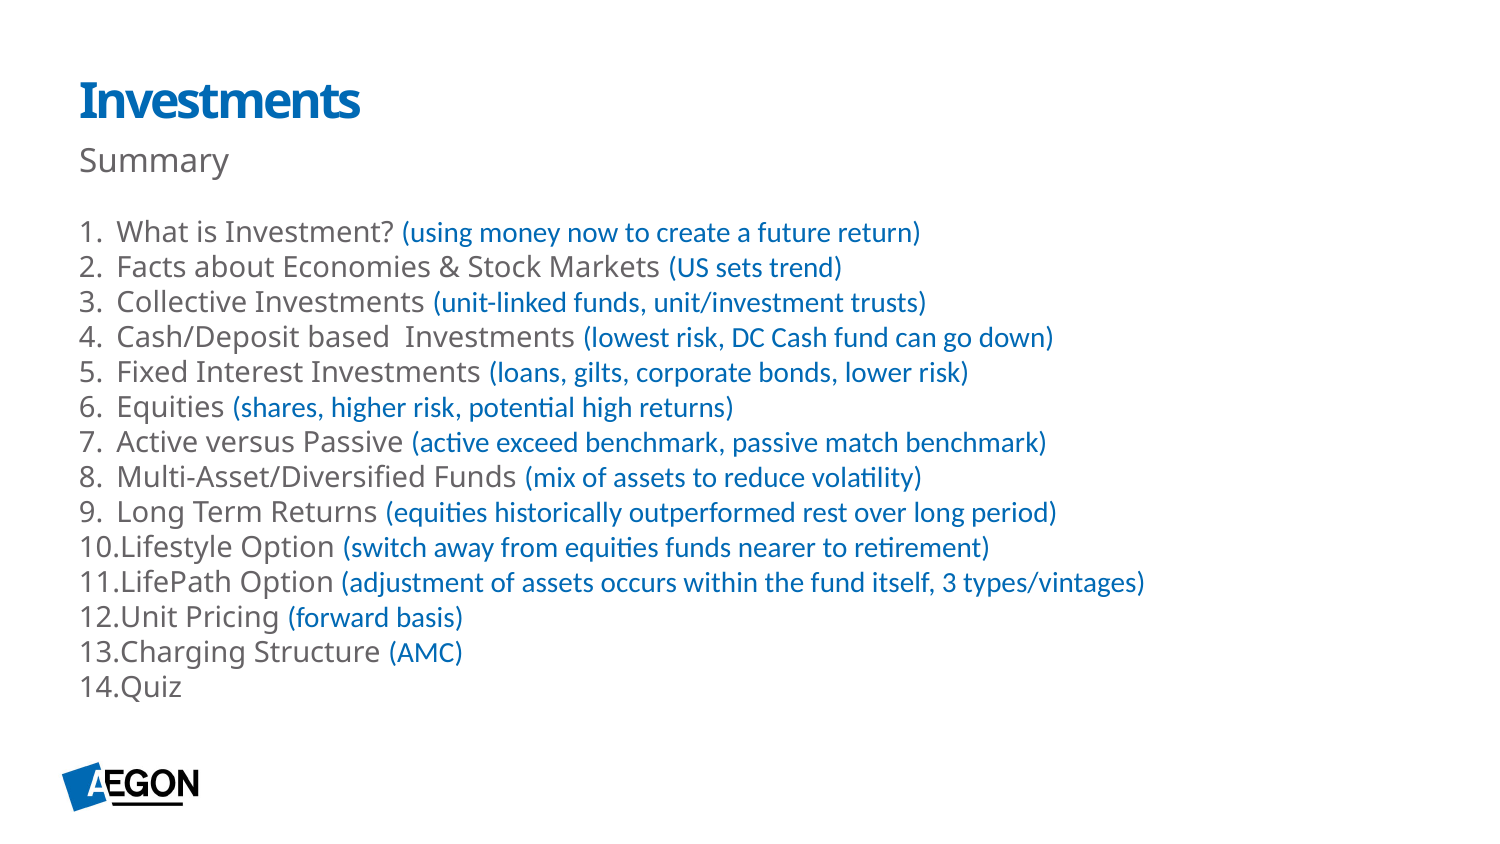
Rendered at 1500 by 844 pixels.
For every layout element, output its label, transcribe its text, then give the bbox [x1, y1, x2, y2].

picture [57, 761, 202, 812]
text_box What is Investment? (using money now to create a future return) Facts about Economies & Stock Markets (US sets trend) Collective Investments (unit-linked funds, unit/investment trusts) Cash/Deposit based Investments (lowest risk, DC Cash fund can go down) Fixed Interest Investments (loans, gilts, corporate bonds, lower risk) Equities (shares, higher risk, potential high returns) Active versus Passive (active exceed benchmark, passive match benchmark) Multi-Asset/Diversified Funds (mix of assets to reduce volatility) Long Term Returns (equities historically outperformed rest over long period) Lifestyle Option (switch away from equities funds nearer to retirement) LifePath Option (adjustment of assets occurs within the fund itself, 3 types/vintages) Unit Pricing (forward basis) Charging Structure (AMC) Quiz [64, 206, 1341, 756]
text_box Investments Summary [64, 47, 924, 206]
